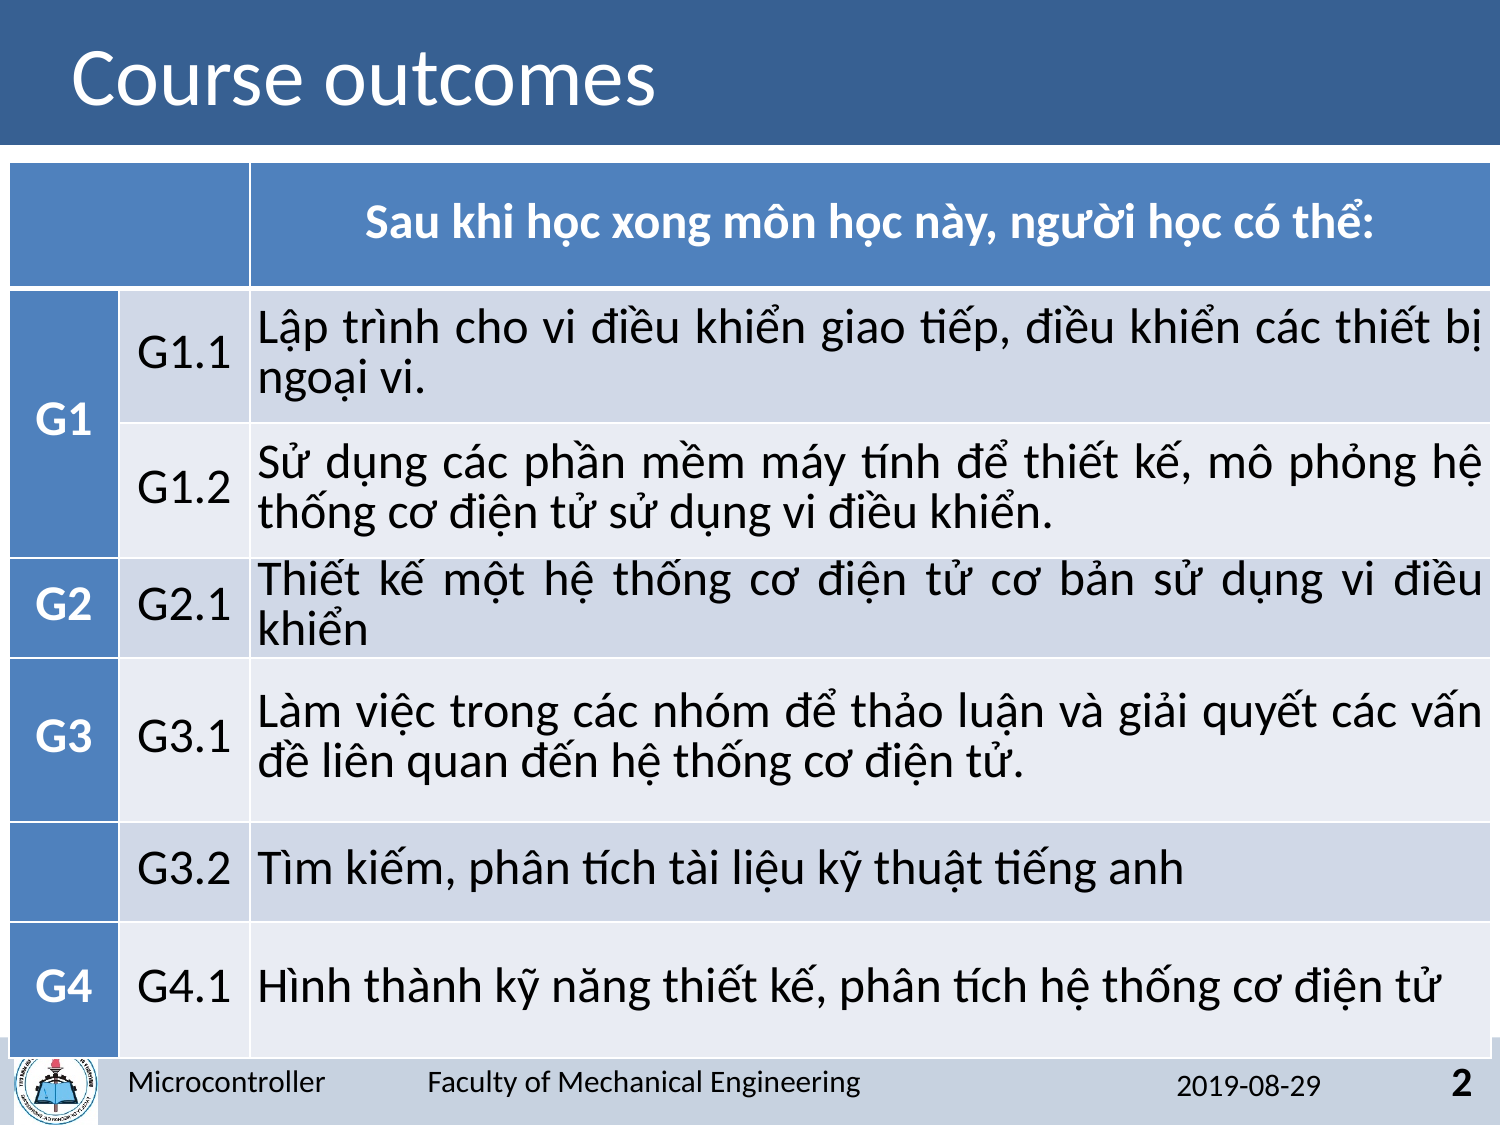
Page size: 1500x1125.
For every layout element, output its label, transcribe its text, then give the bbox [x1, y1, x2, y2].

table_cell Sử dụng các phần mềm máy tính để thiết kế, mô phỏng hệ thống cơ điện tử sử dụng vi điều khiển. [251, 424, 1490, 557]
table_header Sau khi học xong môn học này, người học có thể: [251, 163, 1490, 286]
table_cell Hình thành kỹ năng thiết kế, phân tích hệ thống cơ điện tử [251, 923, 1490, 1057]
table_cell Tìm kiếm, phân tích tài liệu kỹ thuật tiếng anh [251, 823, 1490, 921]
table_cell G1.2 [120, 424, 249, 557]
table_cell G3.2 [120, 823, 249, 921]
picture [14, 1059, 98, 1125]
table_cell Làm việc trong các nhóm để thảo luận và giải quyết các vấn đề liên quan đến hệ thống cơ điện tử. [251, 659, 1490, 821]
table_cell Thiết kế một hệ thống cơ điện tử cơ bản sử dụng vi điều khiển [251, 559, 1490, 657]
title Course outcomes [0, 0, 1500, 145]
table_cell G1 [10, 291, 118, 557]
table_cell G3 [10, 659, 118, 821]
table_header [10, 163, 249, 286]
table_cell G4 [10, 923, 118, 1057]
table_cell Lập trình cho vi điều khiển giao tiếp, điều khiển các thiết bị ngoại vi. [251, 291, 1490, 422]
table_cell G1.1 [120, 291, 249, 422]
table_cell G2 [10, 559, 118, 657]
table_cell G2.1 [120, 559, 249, 657]
table_cell [10, 823, 118, 921]
table_cell G3.1 [120, 659, 249, 821]
table_cell G4.1 [120, 923, 249, 1057]
